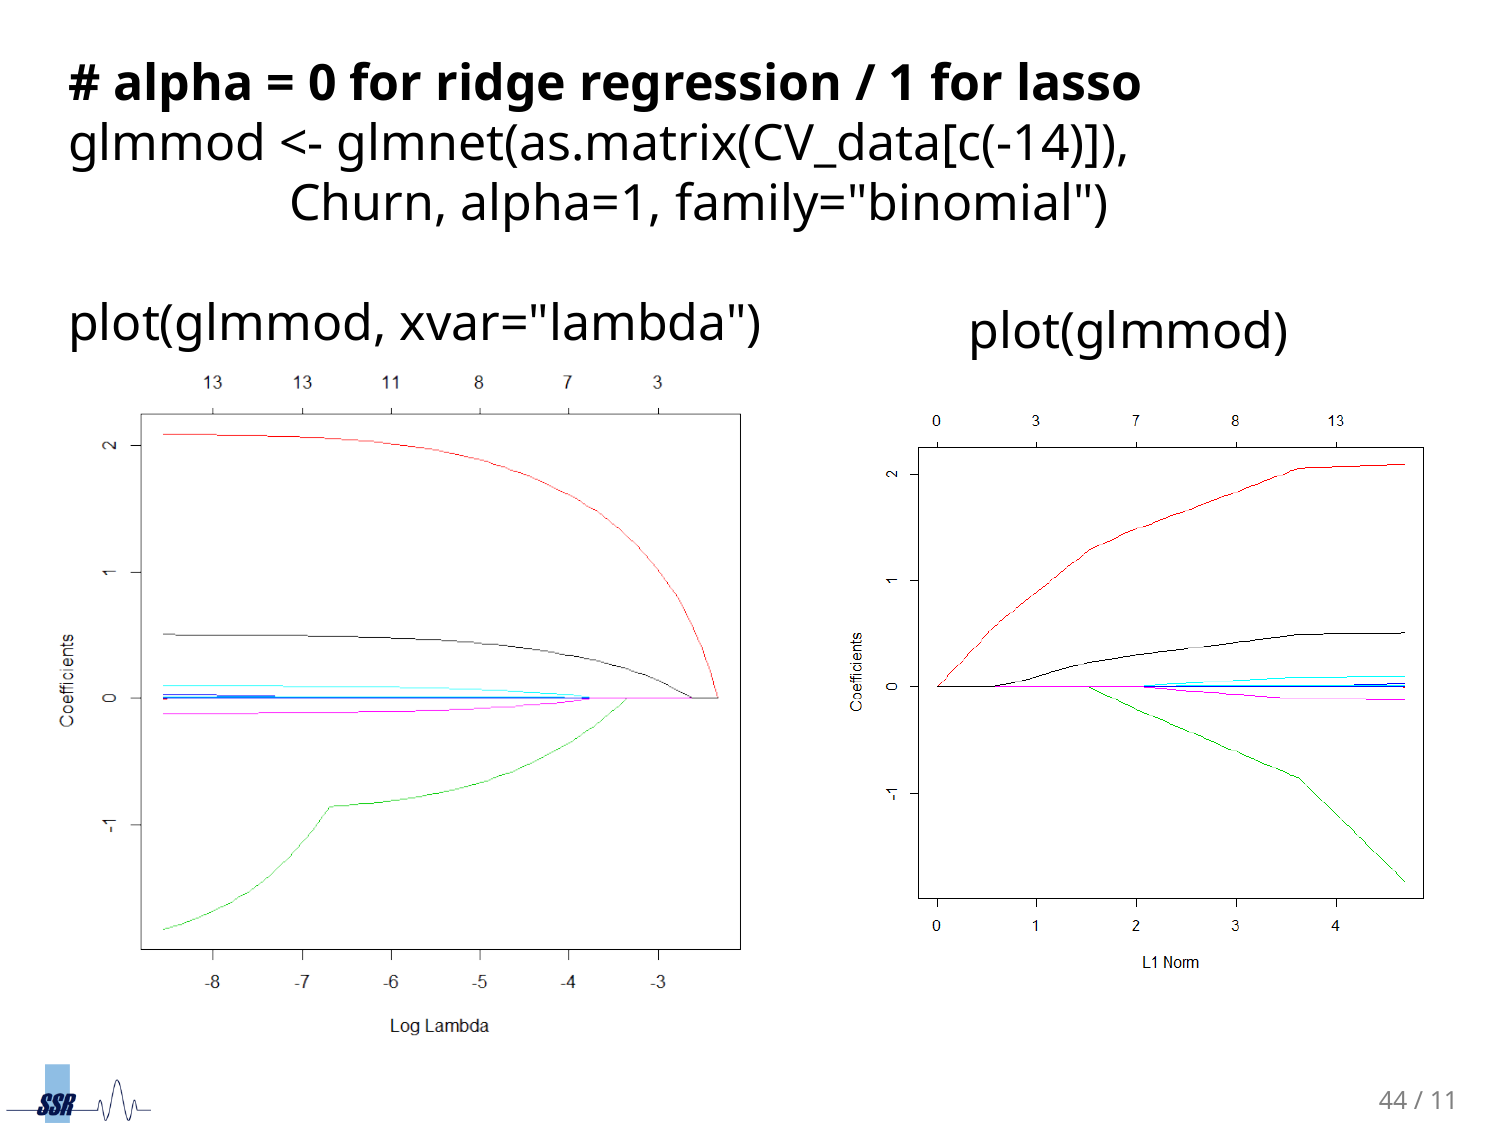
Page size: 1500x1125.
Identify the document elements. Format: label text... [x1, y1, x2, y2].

picture [844, 373, 1462, 991]
text_box plot(glmmod) [953, 290, 1304, 366]
picture [52, 326, 786, 1059]
list # alpha = 0 for ridge regression / 1 for lasso glmmod <- glmnet(as.matrix(CV_data[c(-14)]), Churn, alpha=1, family="binomial") plot(glmmod, xvar="lambda") [53, 42, 1404, 492]
picture [1, 1062, 151, 1125]
